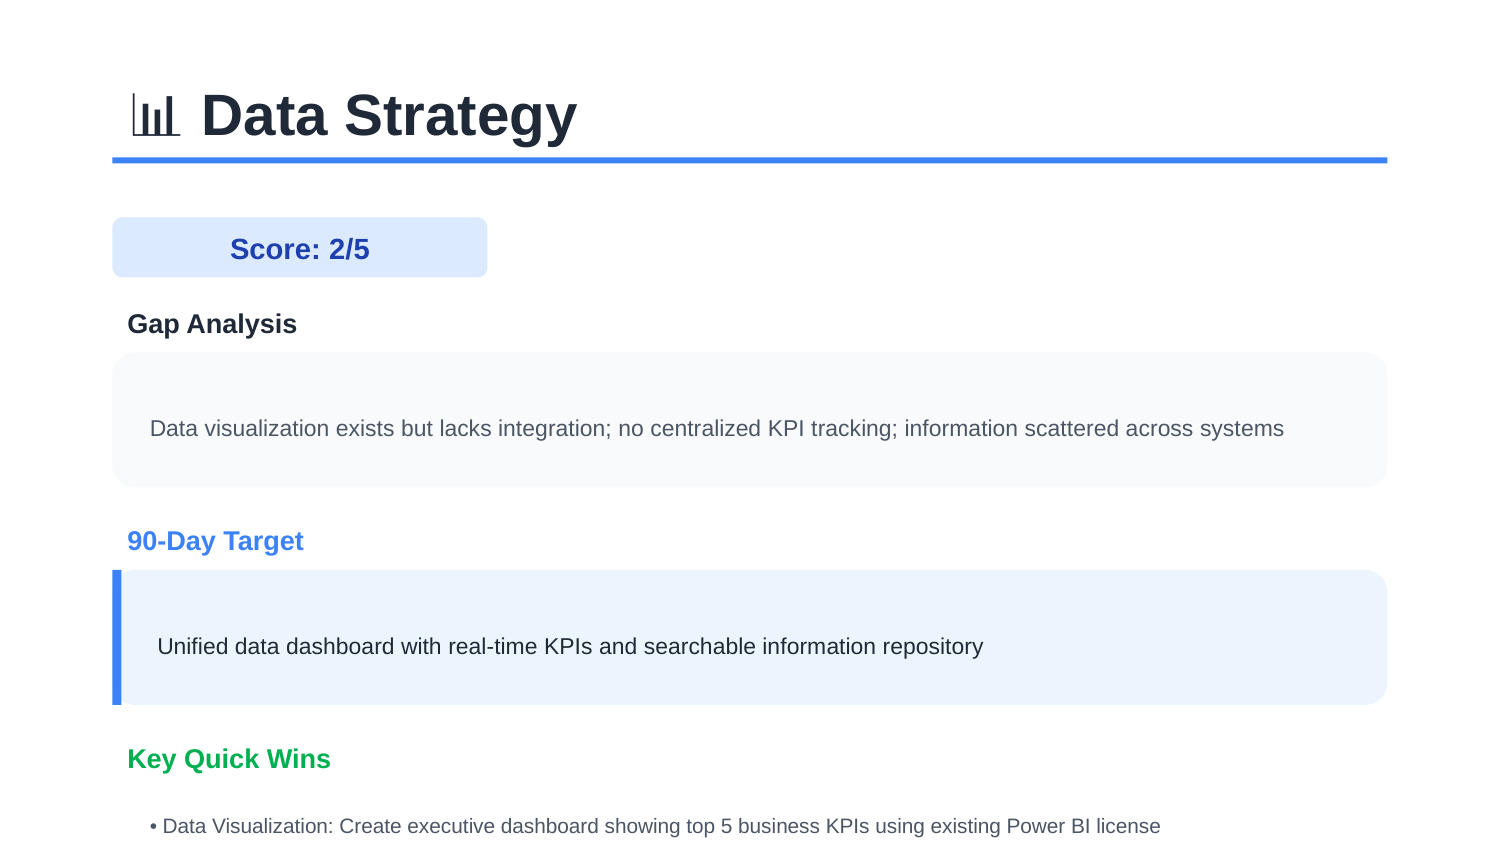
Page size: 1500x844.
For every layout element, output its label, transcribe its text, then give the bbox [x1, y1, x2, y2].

text_box Unified data dashboard with real-time KPIs and searchable information repository [142, 592, 1358, 698]
text_box Score: 2/5 [112, 224, 488, 270]
text_box 90-Day Target [112, 517, 1388, 563]
text_box [122, 569, 1388, 705]
text_box Gap Analysis [112, 299, 1388, 345]
text_box [113, 217, 487, 224]
text_box [112, 270, 488, 278]
text_box Data visualization exists but lacks integration; no centralized KPI tracking; information scattered across systems [134, 374, 1365, 480]
text_box [112, 352, 1388, 488]
text_box 📊 Data Strategy [112, 74, 1388, 150]
text_box Key Quick Wins [112, 734, 1388, 780]
text_box • Data Visualization: Create executive dashboard showing top 5 business KPIs using existing Power BI license [134, 794, 1350, 844]
text_box [112, 157, 1388, 164]
text_box [112, 569, 122, 705]
